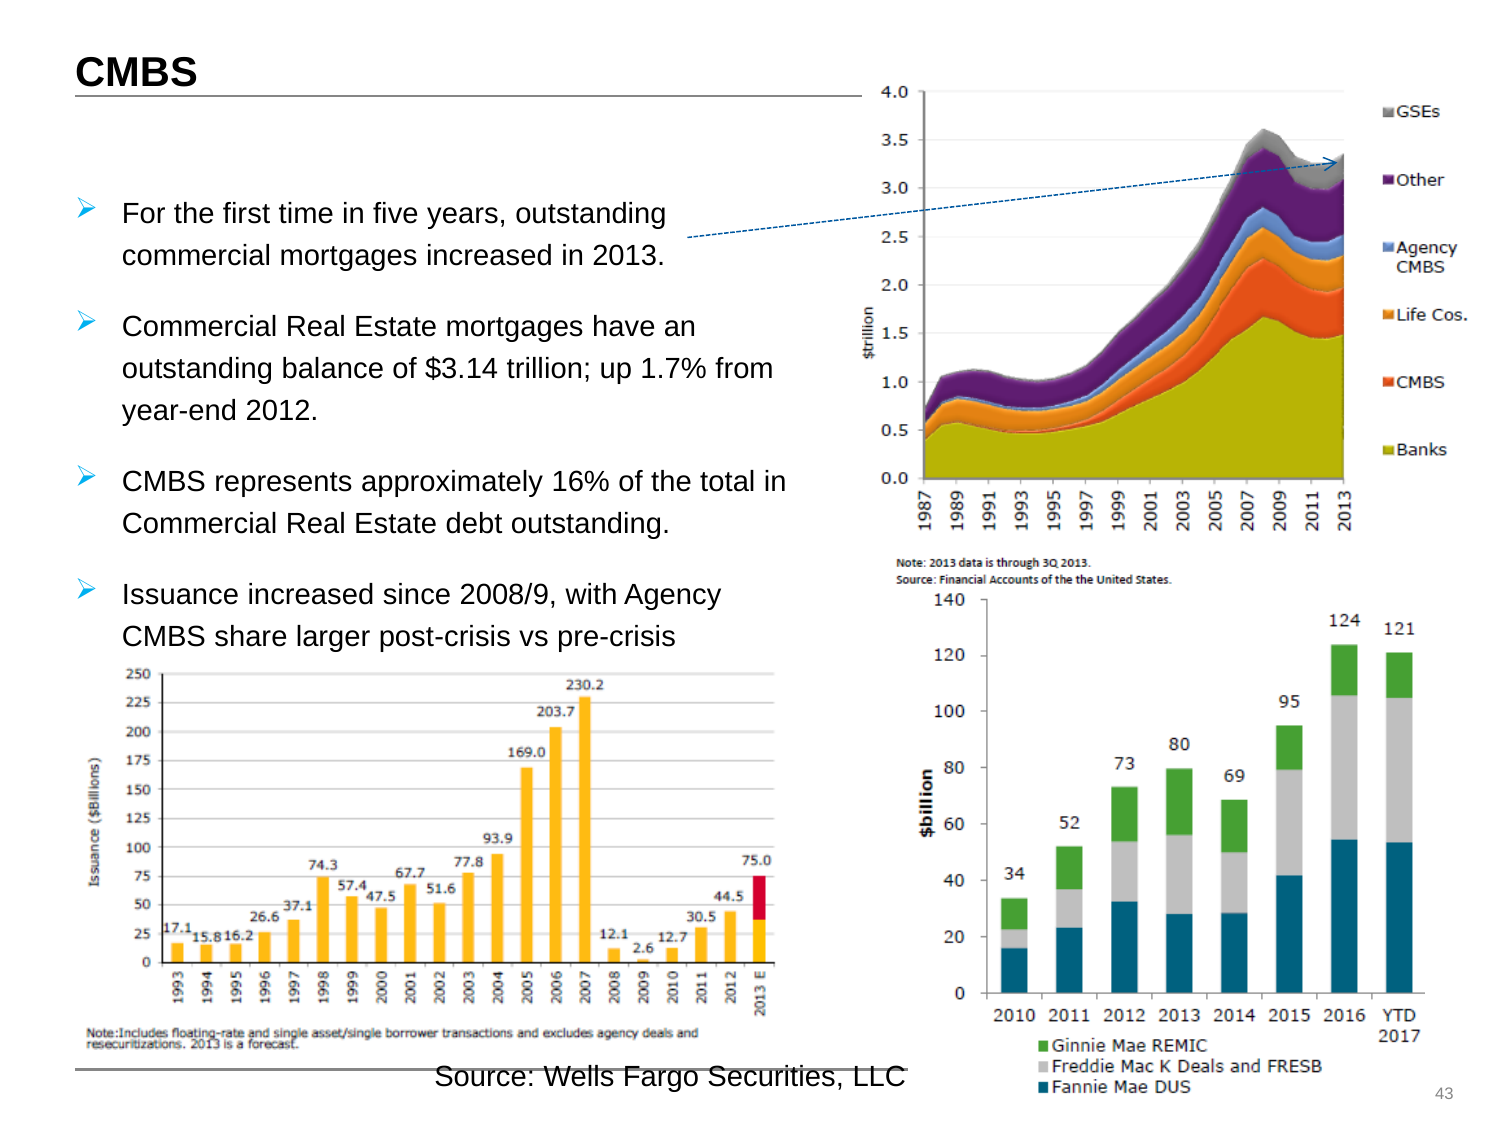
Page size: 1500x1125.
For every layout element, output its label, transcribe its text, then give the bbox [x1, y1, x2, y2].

list For the first time in five years, outstanding commercial mortgages increased in 2013. Commercial Real Estate mortgages have an outstanding balance of $3.14 trillion; up 1.7% from year-end 2012. CMBS represents approximately 16% of the total in Commercial Real Estate debt outstanding. Issuance increased since 2008/9, with Agency CMBS share larger post-crisis vs pre-crisis [75, 187, 810, 670]
picture [82, 660, 783, 1051]
text_box Source: Wells Fargo Securities, LLC [419, 1049, 903, 1100]
title CMBS [75, 45, 1424, 96]
picture [862, 80, 1476, 1101]
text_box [687, 162, 1338, 238]
